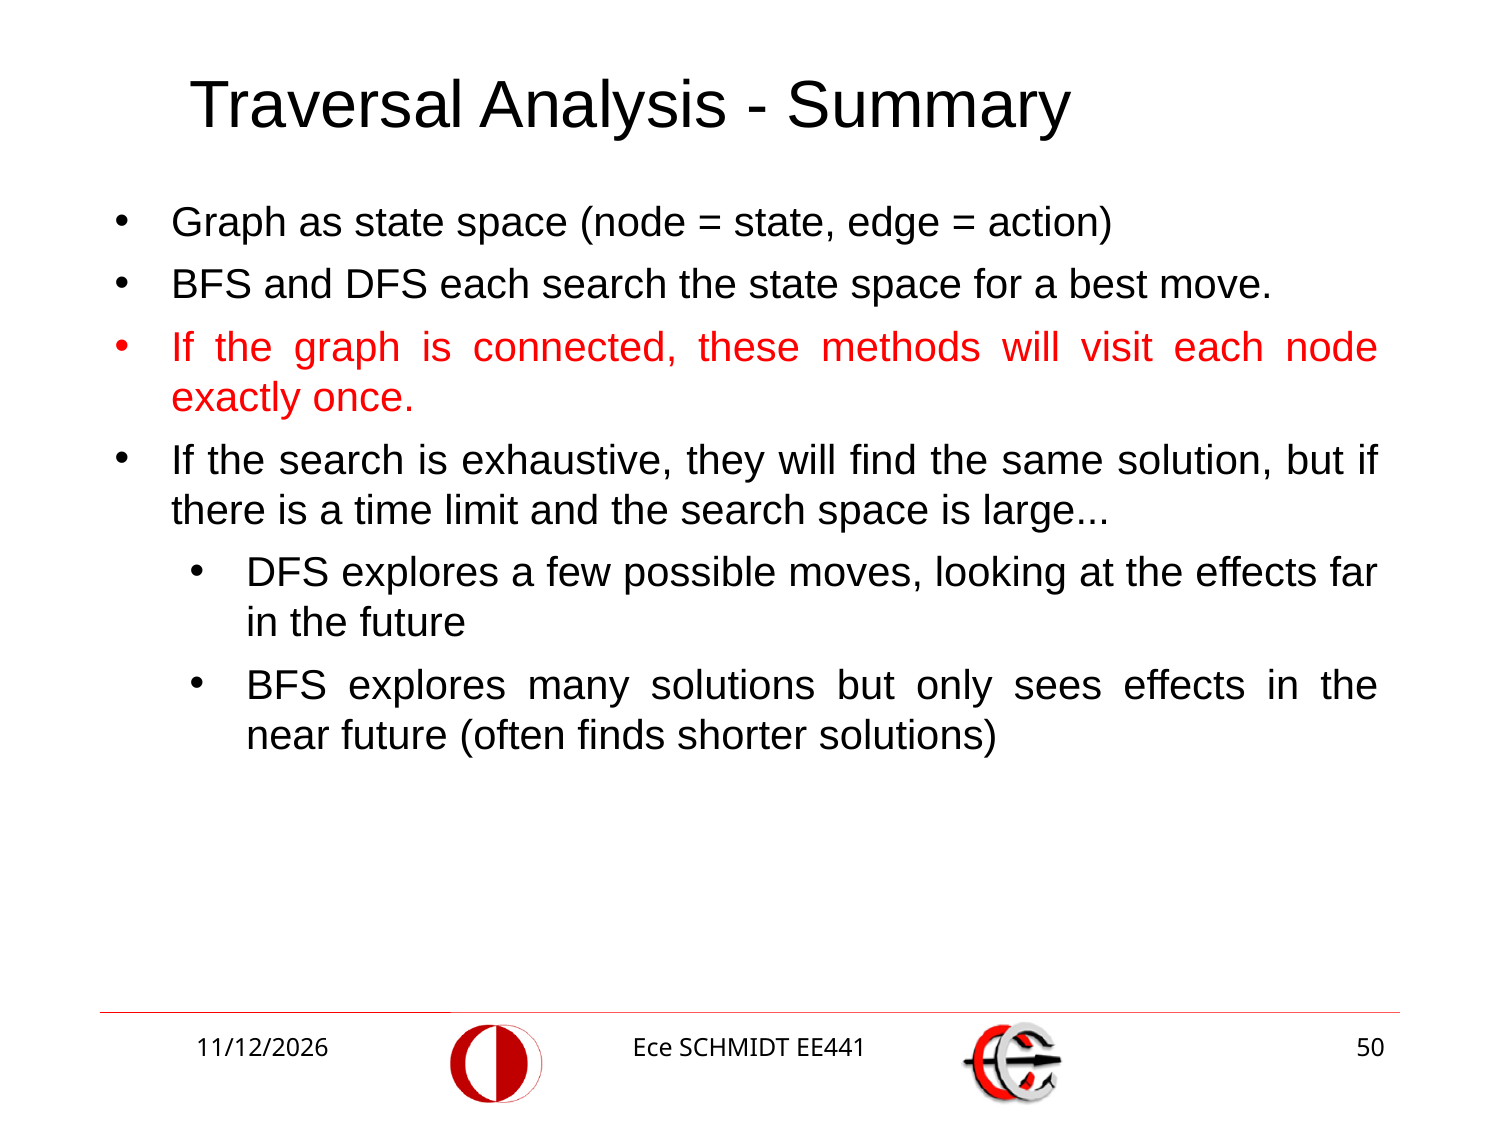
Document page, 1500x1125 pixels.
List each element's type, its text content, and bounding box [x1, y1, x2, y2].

footer Ece SCHMIDT EE441 [512, 1024, 988, 1103]
text_box Graph as state space (node = state, edge = action) BFS and DFS each search the state space for a best move. If the graph is connected, these methods will visit each node exactly once. If the search is exhaustive, they will find the same solution, but if there is a time limit and the search space is large... DFS explores a few possible moves, looking at the effects far in the future BFS explores many solutions but only sees effects in the near future (often finds shorter solutions) [24, 187, 1394, 765]
slide_number 50 [1074, 1024, 1400, 1103]
title Traversal Analysis - Summary [99, 37, 1163, 175]
picture [448, 1023, 543, 1103]
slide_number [99, 1024, 425, 1103]
picture [950, 1019, 1068, 1106]
